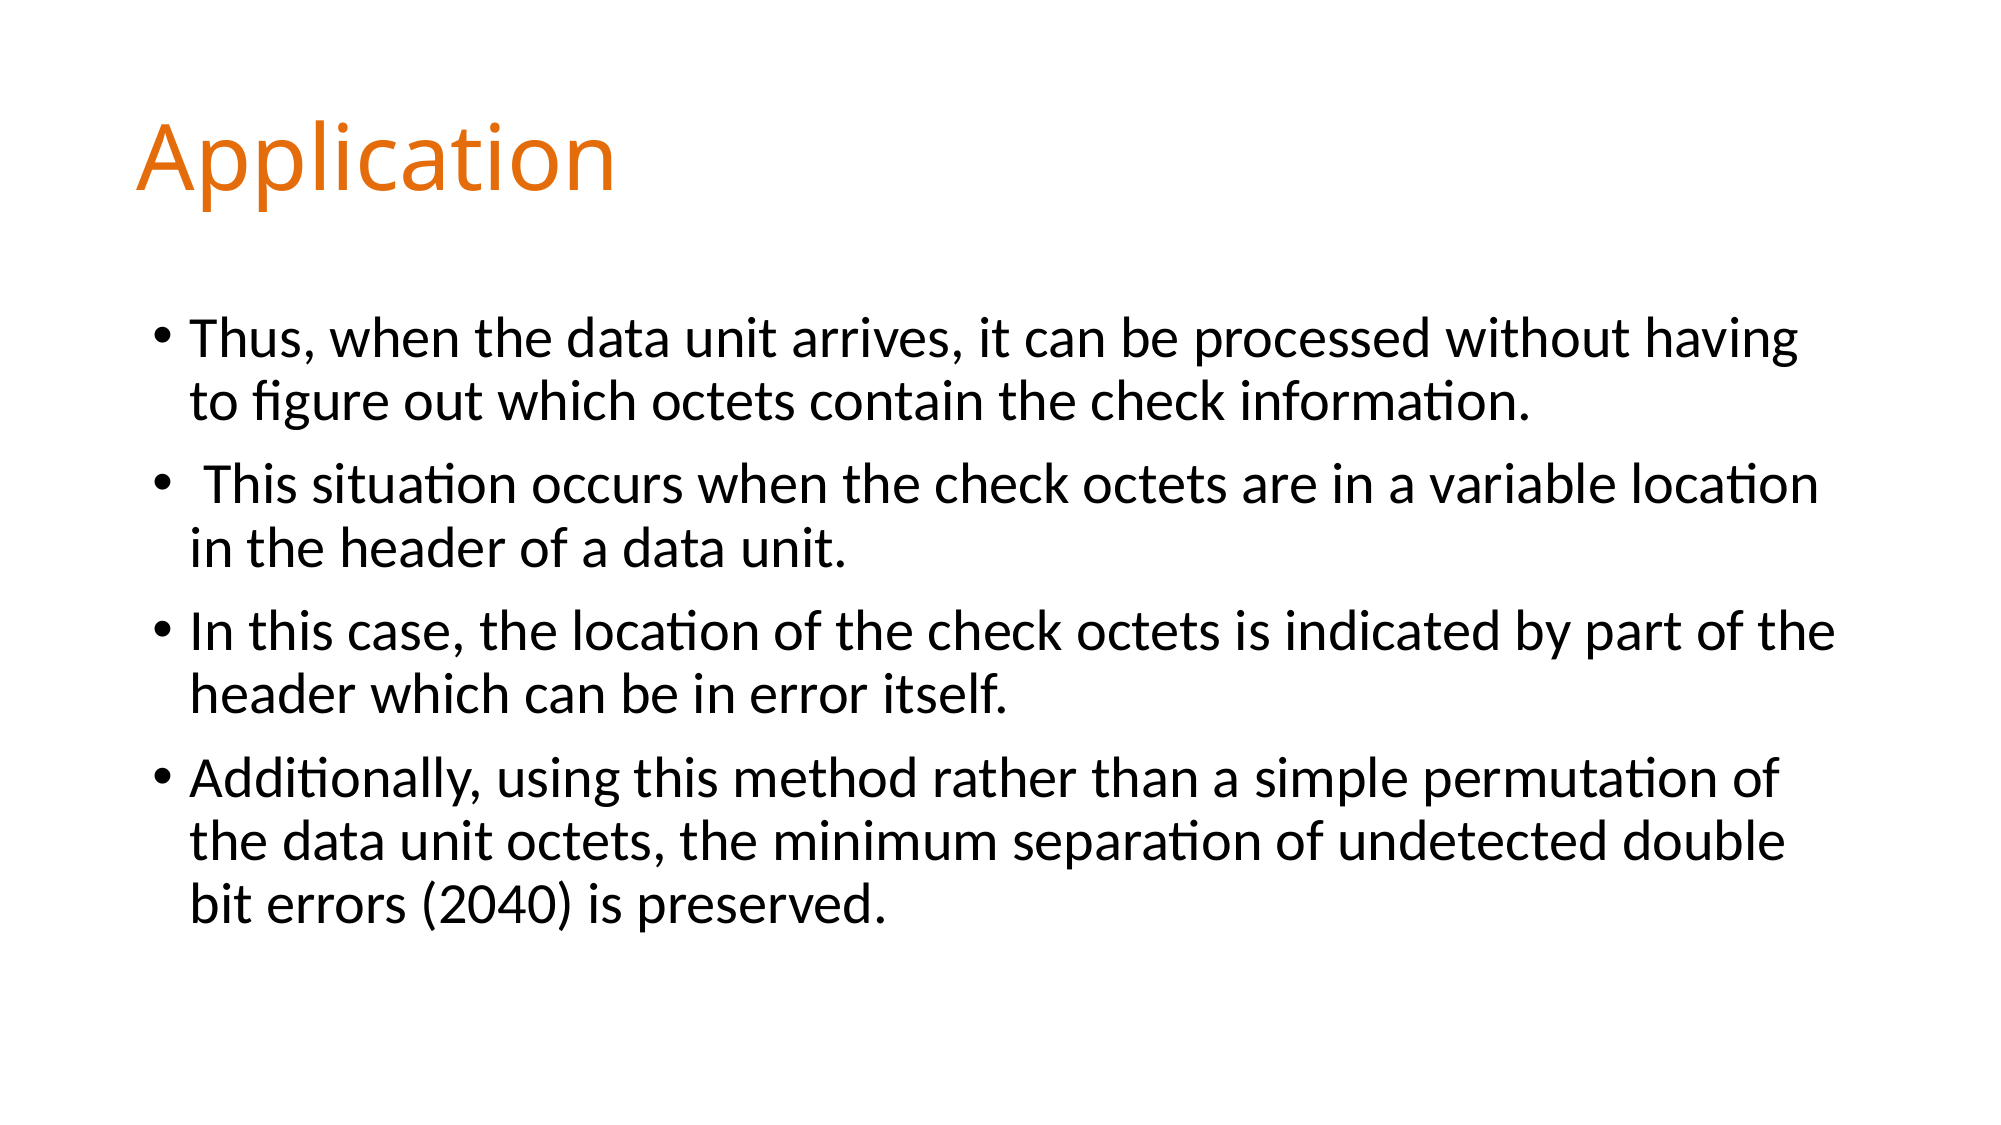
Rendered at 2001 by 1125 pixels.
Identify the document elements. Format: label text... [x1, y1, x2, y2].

list Thus, when the data unit arrives, it can be processed without having to figure out which octets contain the check information. This situation occurs when the check octets are in a variable location in the header of a data unit. In this case, the location of the check octets is indicated by part of the header which can be in error itself. Additionally, using this method rather than a simple permutation of the data unit octets, the minimum separation of undetected double bit errors (2040) is preserved. [137, 299, 1863, 1014]
title Application [121, 52, 1847, 270]
